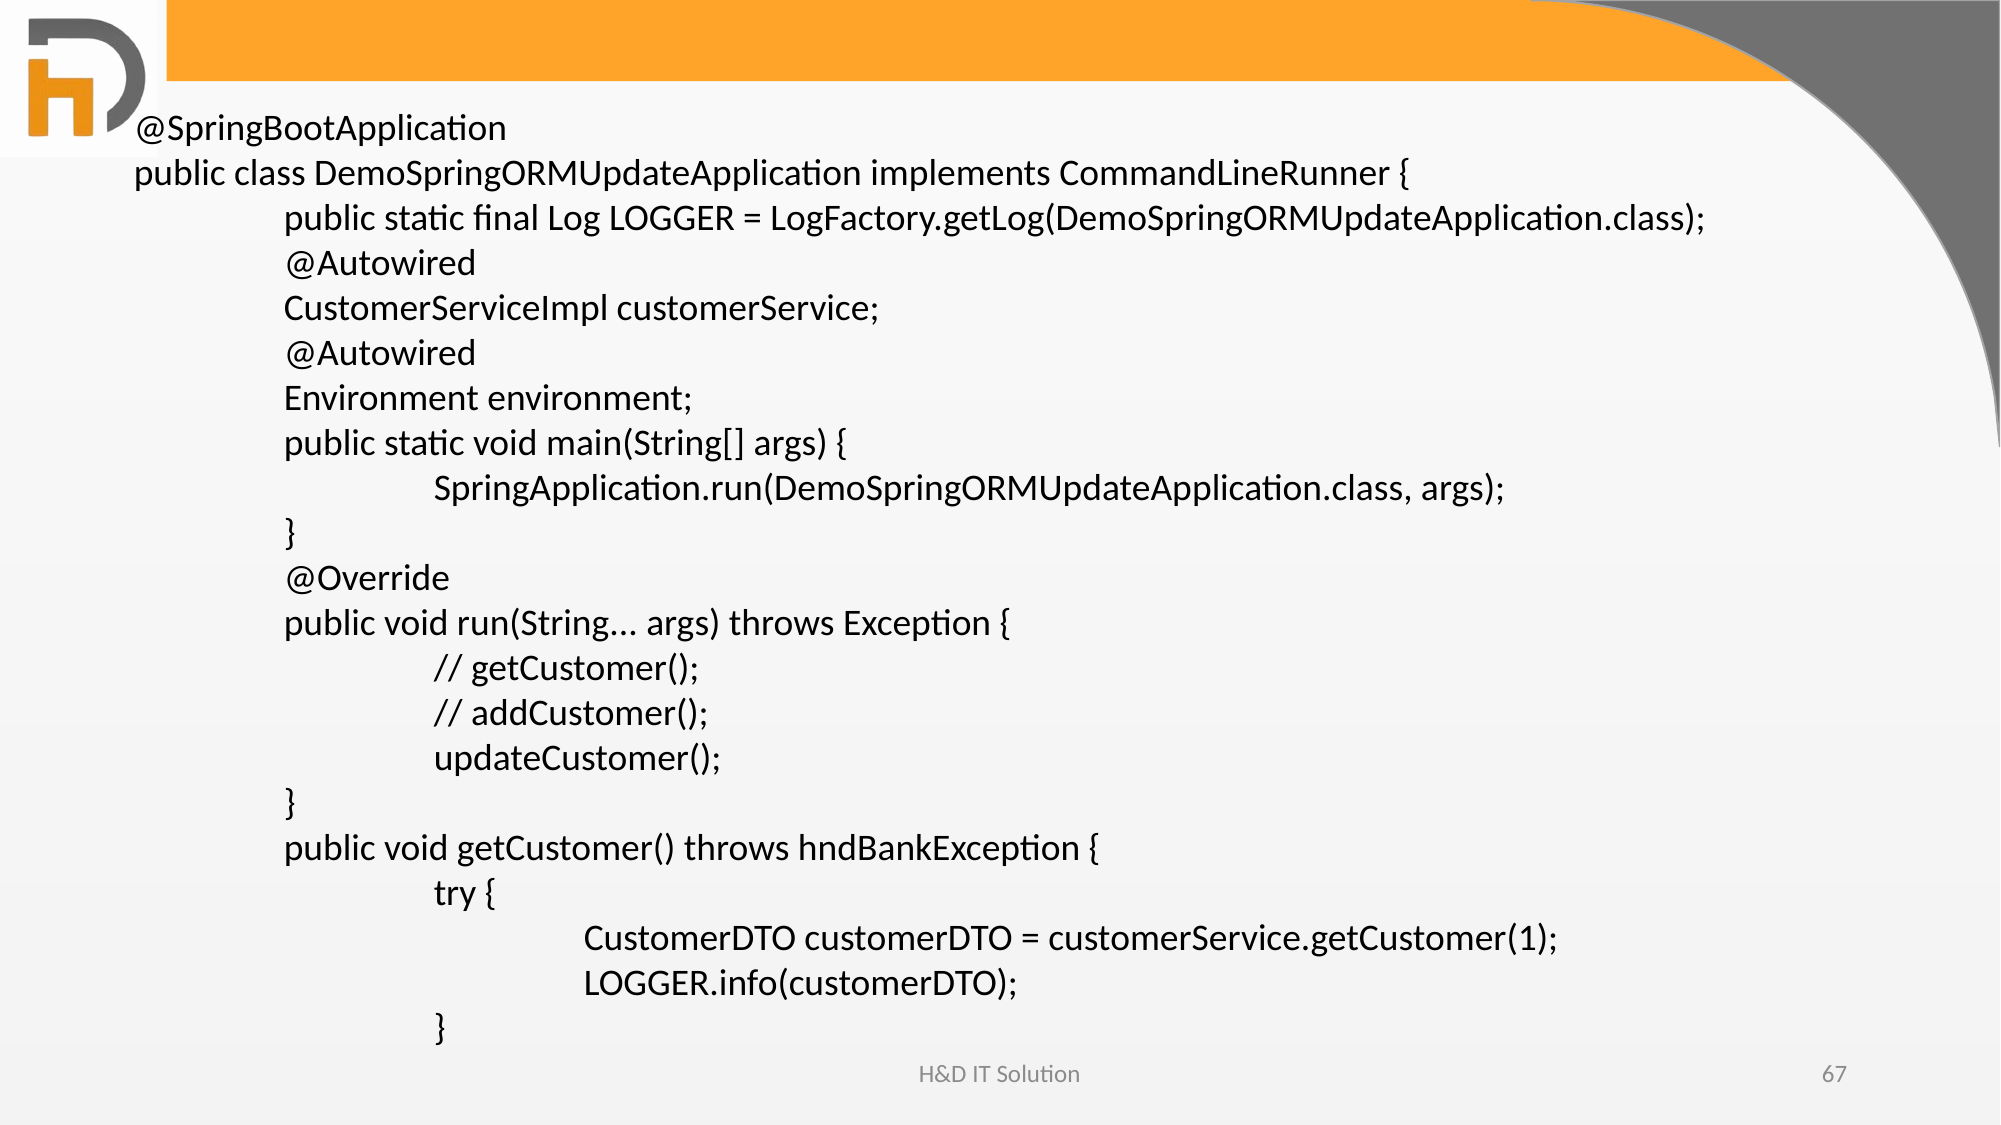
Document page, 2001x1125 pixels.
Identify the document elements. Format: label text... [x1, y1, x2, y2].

slide_number 67 [1412, 1056, 1863, 1103]
picture [0, 0, 157, 157]
text_box @SpringBootApplication public class DemoSpringORMUpdateApplication implements CommandLineRunner { public static final Log LOGGER = LogFactory.getLog(DemoSpringORMUpdateApplication.class); @Autowired CustomerServiceImpl customerService; @Autowired Environment environment; public static void main(String[] args) { SpringApplication.run(DemoSpringORMUpdateApplication.class, args); } @Override public void run(String... args) throws Exception { // getCustomer(); // addCustomer(); updateCustomer(); } public void getCustomer() throws hndBankException { try { CustomerDTO customerDTO = customerService.getCustomer(1); LOGGER.info(customerDTO); } [119, 95, 2000, 1056]
footer H&D IT Solution [662, 1056, 1338, 1103]
